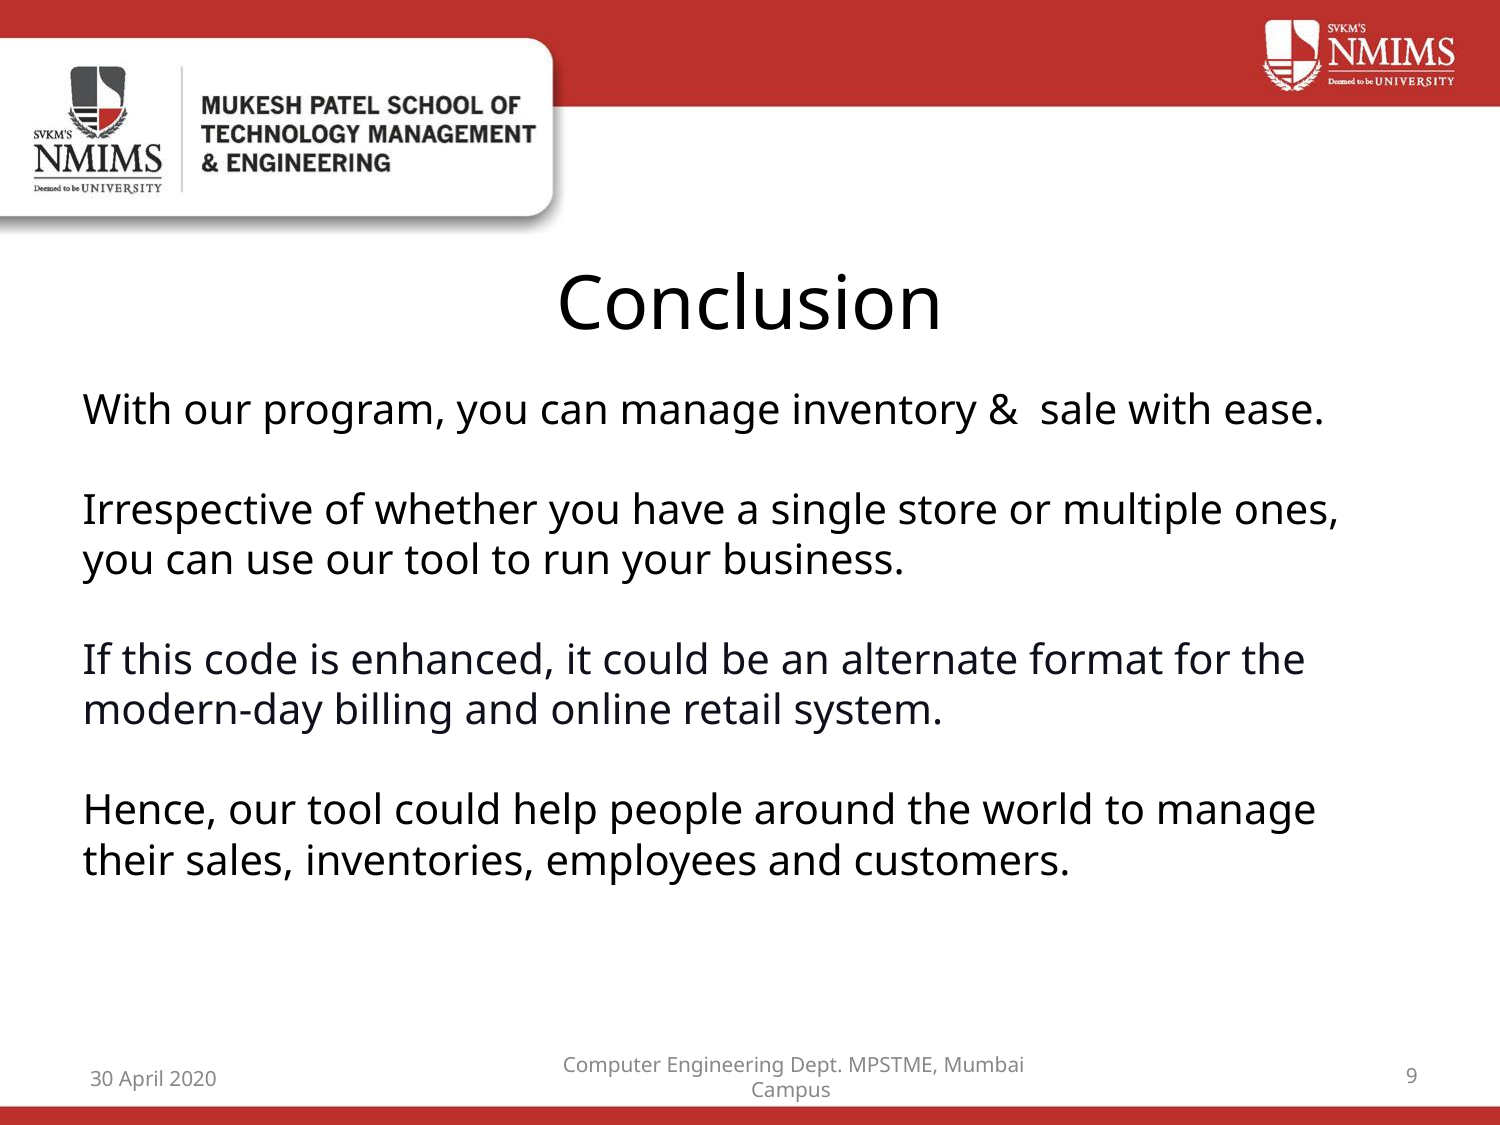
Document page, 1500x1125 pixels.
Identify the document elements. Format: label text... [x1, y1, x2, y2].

picture [0, 0, 1500, 239]
text_box Computer Engineering Dept. MPSTME, Mumbai Campus [519, 1044, 1068, 1110]
slide_number 9 [1397, 743, 1425, 1125]
text_box 30 April 2020 [82, 1058, 418, 1099]
list With our program, you can manage inventory & sale with ease. Irrespective of whether you have a single store or multiple ones, you can use our tool to run your business. If this code is enhanced, it could be an alternate format for the modern-day billing and online retail system. Hence, our tool could help people around the world to manage their sales, inventories, employees and customers. [75, 375, 1425, 1043]
picture [0, 360, 1500, 1125]
text_box Conclusion [0, 239, 1500, 360]
